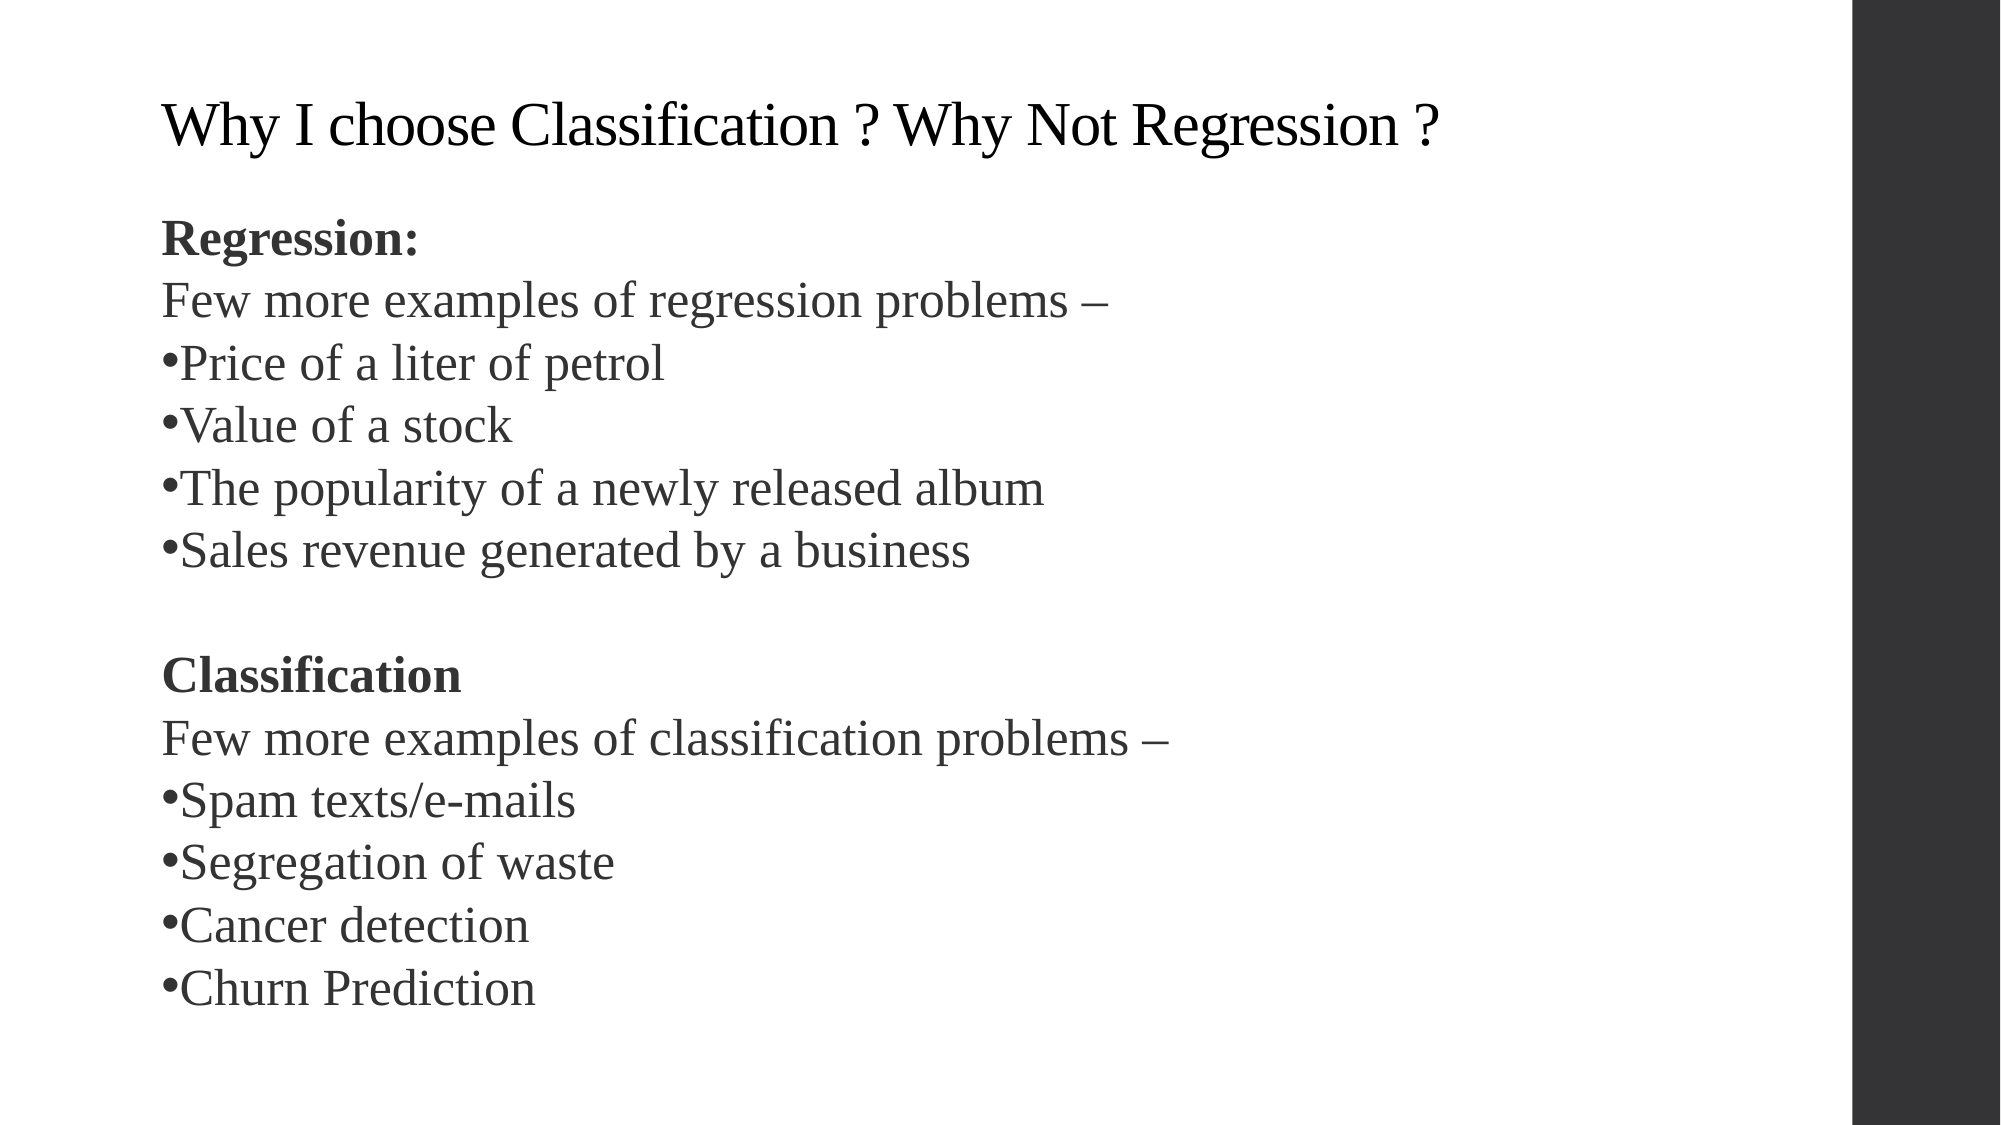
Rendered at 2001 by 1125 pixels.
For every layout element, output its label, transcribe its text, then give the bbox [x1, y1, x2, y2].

text_box Regression: Few more examples of regression problems – Price of a liter of petrol Value of a stock The popularity of a newly released album Sales revenue generated by a business Classification Few more examples of classification problems – Spam texts/e-mails Segregation of waste Cancer detection Churn Prediction [146, 195, 1664, 1023]
title Why I choose Classification ? Why Not Regression ? [146, 0, 1737, 167]
